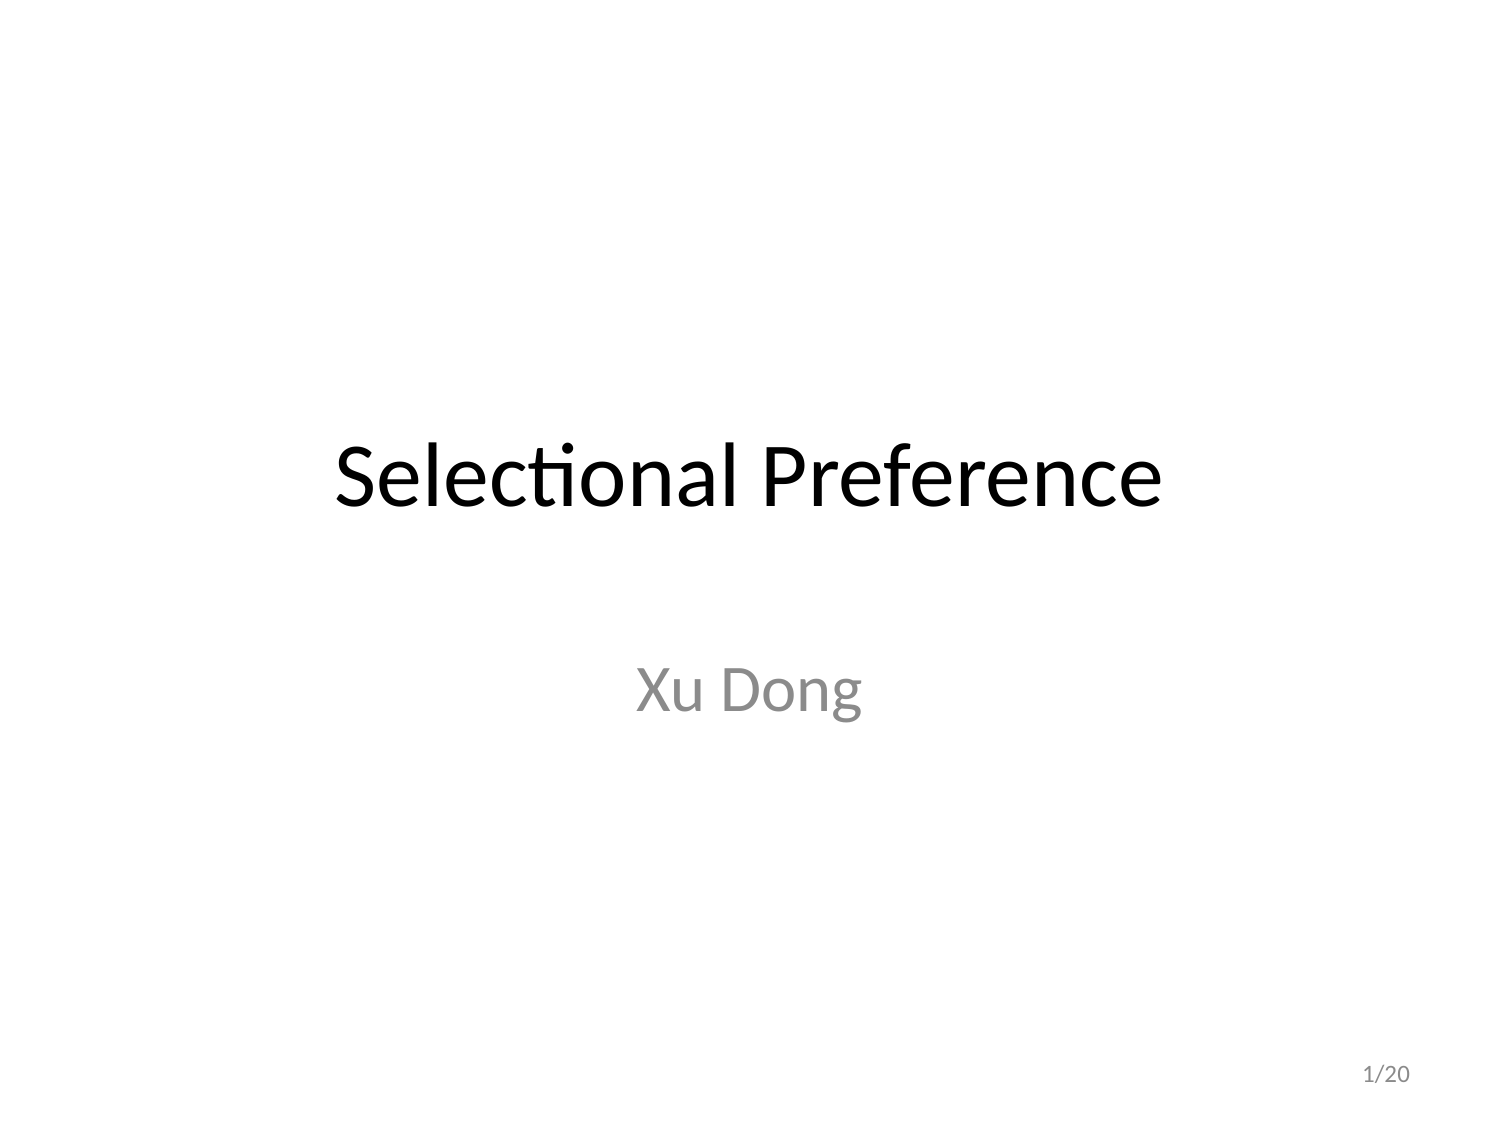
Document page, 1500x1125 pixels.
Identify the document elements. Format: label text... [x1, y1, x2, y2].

subtitle Xu Dong [225, 637, 1275, 925]
slide_number 1 [1074, 1042, 1425, 1103]
title Selectional Preference [112, 349, 1388, 591]
